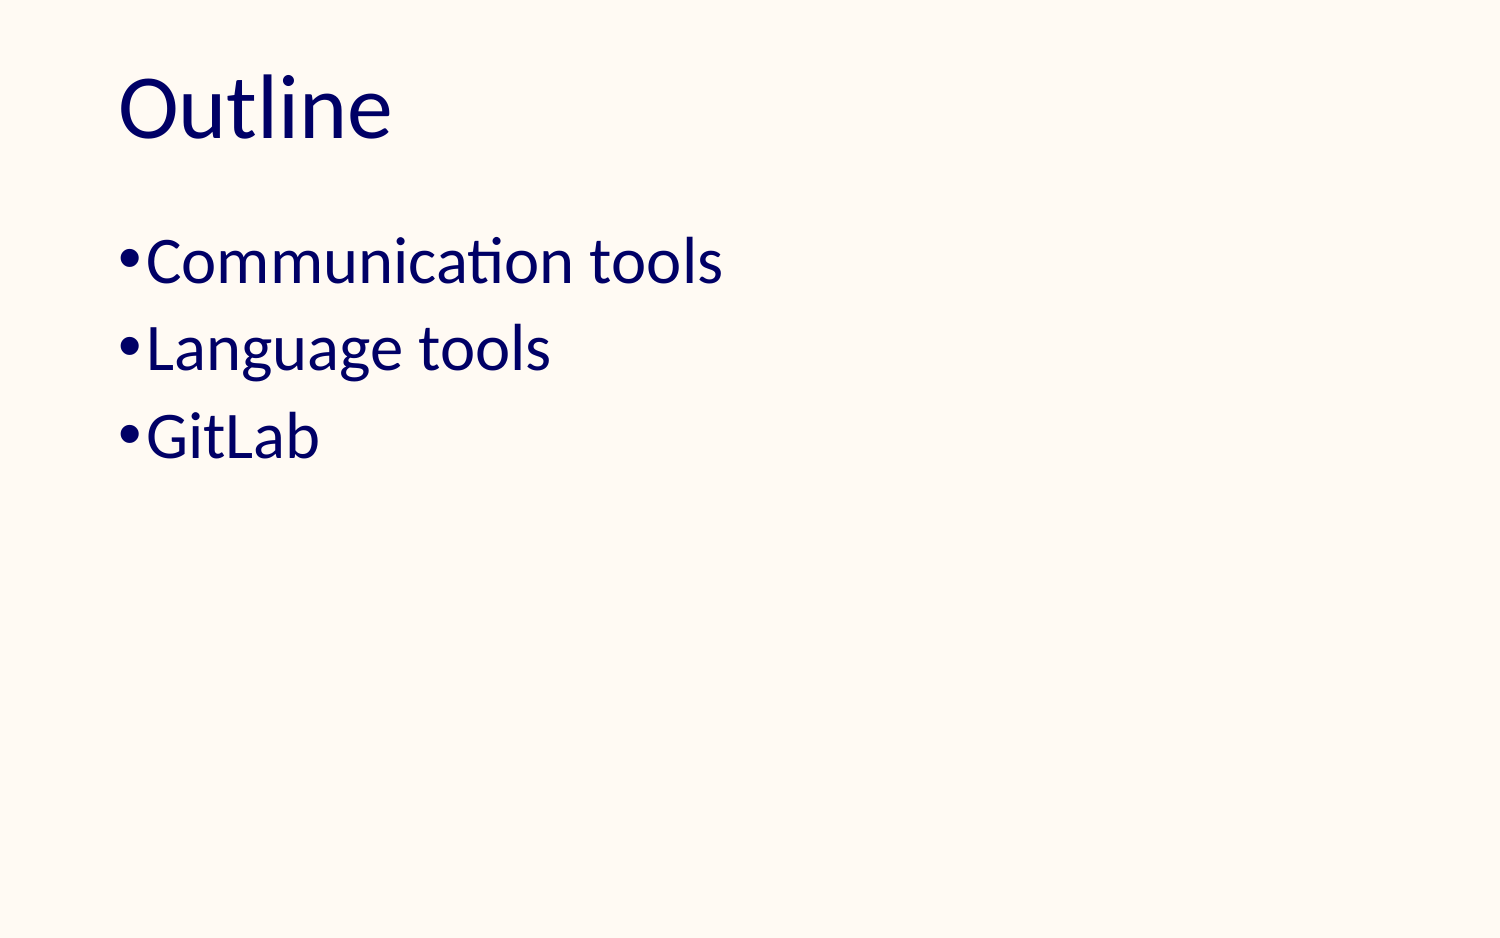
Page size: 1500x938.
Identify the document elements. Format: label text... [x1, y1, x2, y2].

title Outline [103, 18, 1397, 200]
list Communication tools Language tools GitLab [103, 218, 1397, 869]
